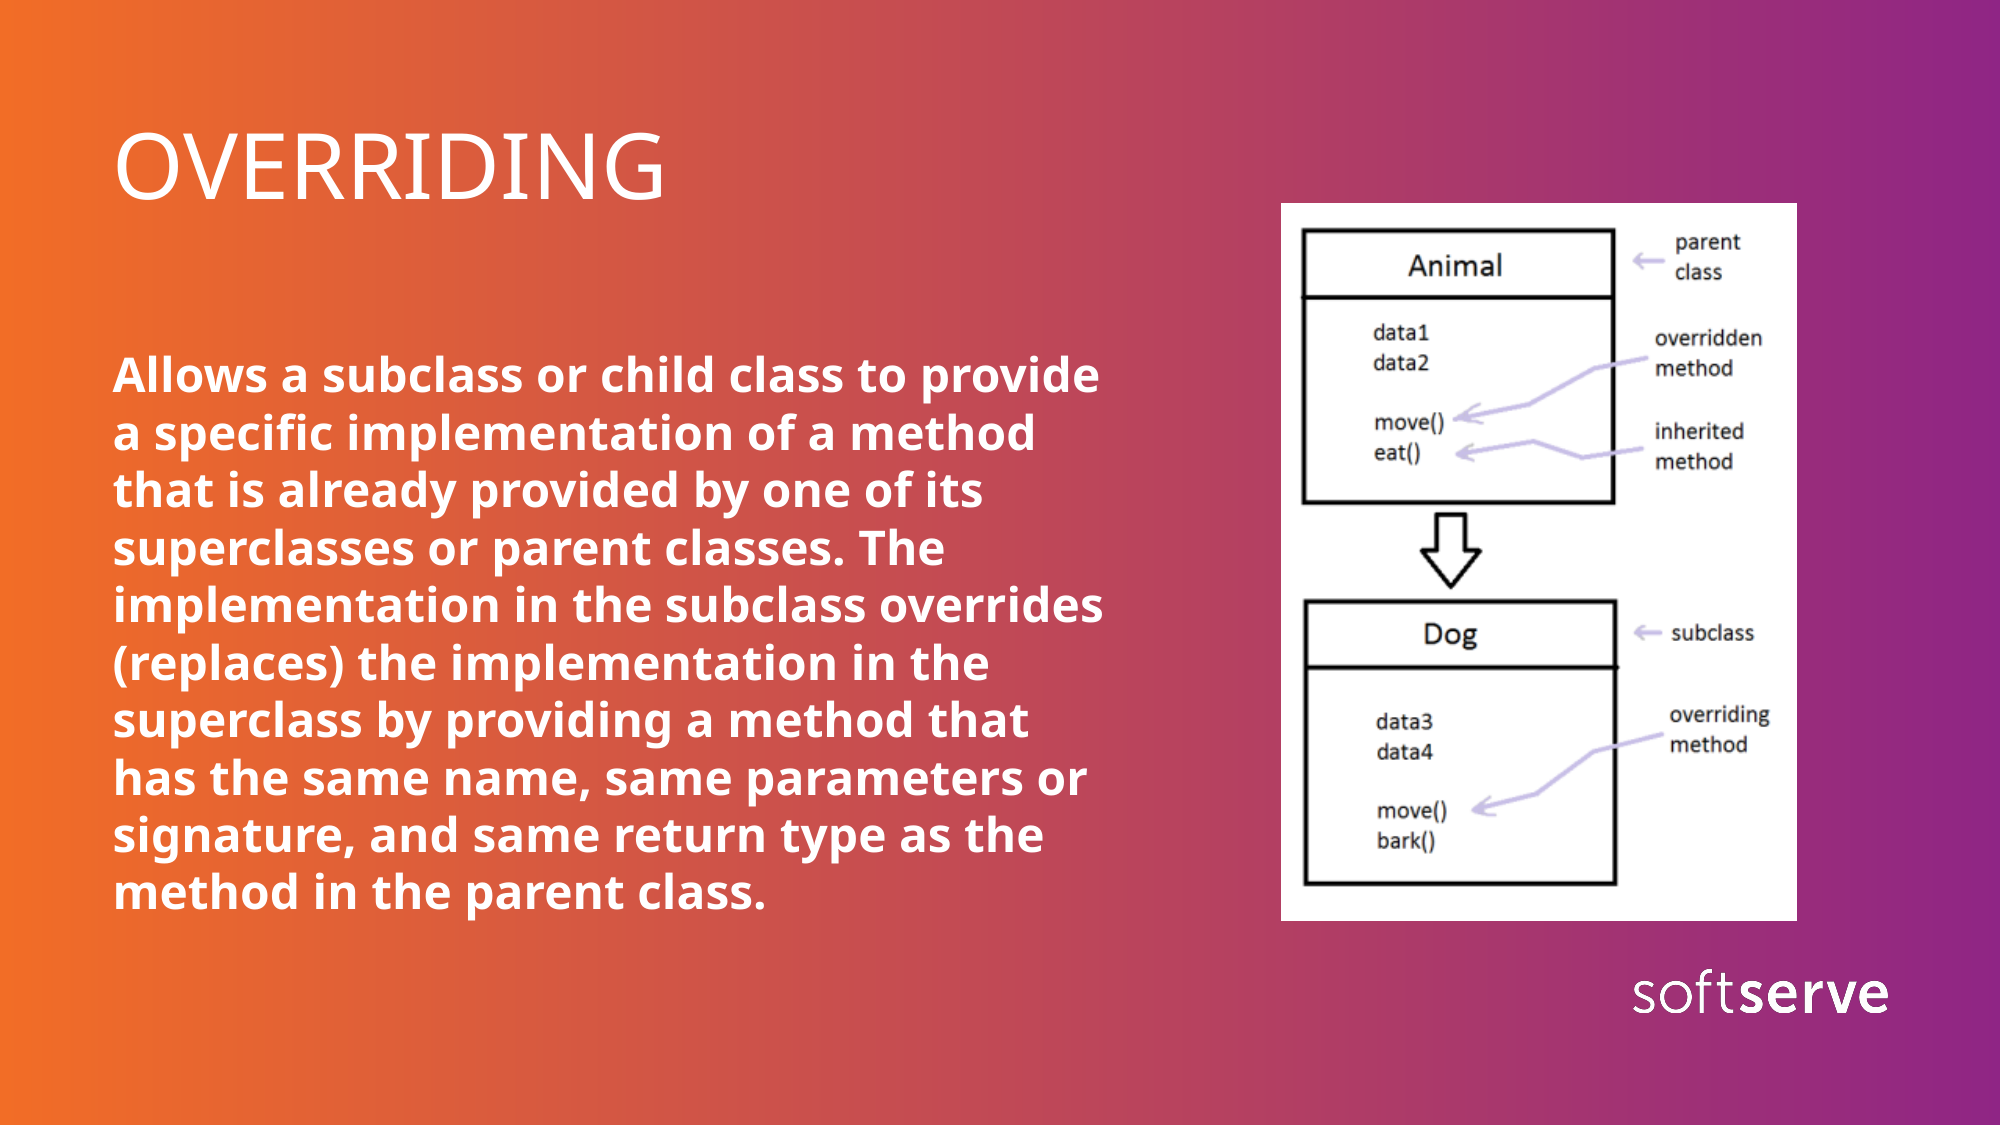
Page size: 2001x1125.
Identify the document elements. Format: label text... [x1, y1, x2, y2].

list Allows a subclass or child class to provide a specific implementation of a method that is already provided by one of its superclasses or parent classes. The implementation in the subclass overrides (replaces) the implementation in the superclass by providing a method that has the same name, same parameters or signature, and same return type as the method in the parent class. [112, 337, 1128, 900]
picture [1633, 968, 1888, 1013]
title OVERRIDING [112, 112, 1888, 225]
picture [1280, 203, 1798, 922]
